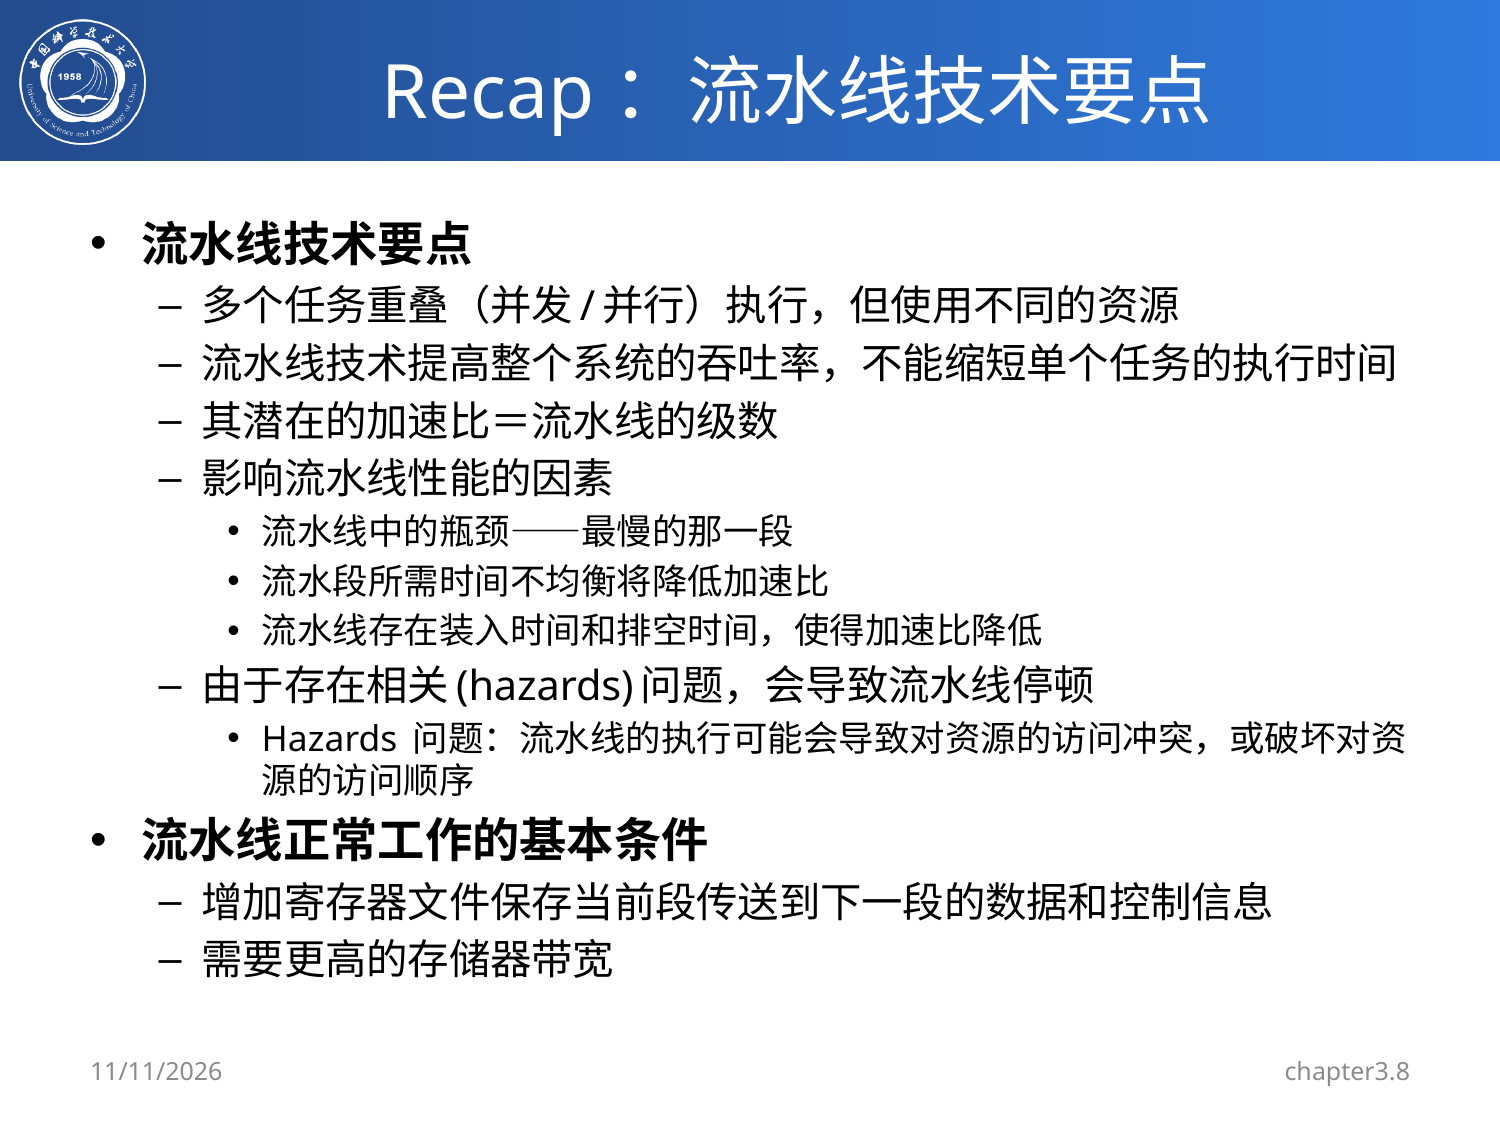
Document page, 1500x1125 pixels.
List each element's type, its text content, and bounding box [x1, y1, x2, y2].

picture [19, 19, 146, 145]
title Recap：流水线技术要点 [169, 24, 1425, 153]
slide_number chapter3.8 [1074, 1042, 1425, 1103]
list 流水线技术要点 多个任务重叠（并发/并行）执行，但使用不同的资源 流水线技术提高整个系统的吞吐率，不能缩短单个任务的执行时间 其潜在的加速比＝流水线的级数 影响流水线性能的因素 流水线中的瓶颈——最慢的那一段 流水段所需时间不均衡将降低加速比 流水线存在装入时间和排空时间，使得加速比降低 由于存在相关(hazards)问题，会导致流水线停顿 Hazards 问题：流水线的执行可能会导致对资源的访问冲突，或破坏对资源的访问顺序 流水线正常工作的基本条件 增加寄存器文件保存当前段传送到下一段的数据和控制信息 需要更高的存储器带宽 [75, 206, 1425, 1036]
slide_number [75, 1042, 425, 1103]
